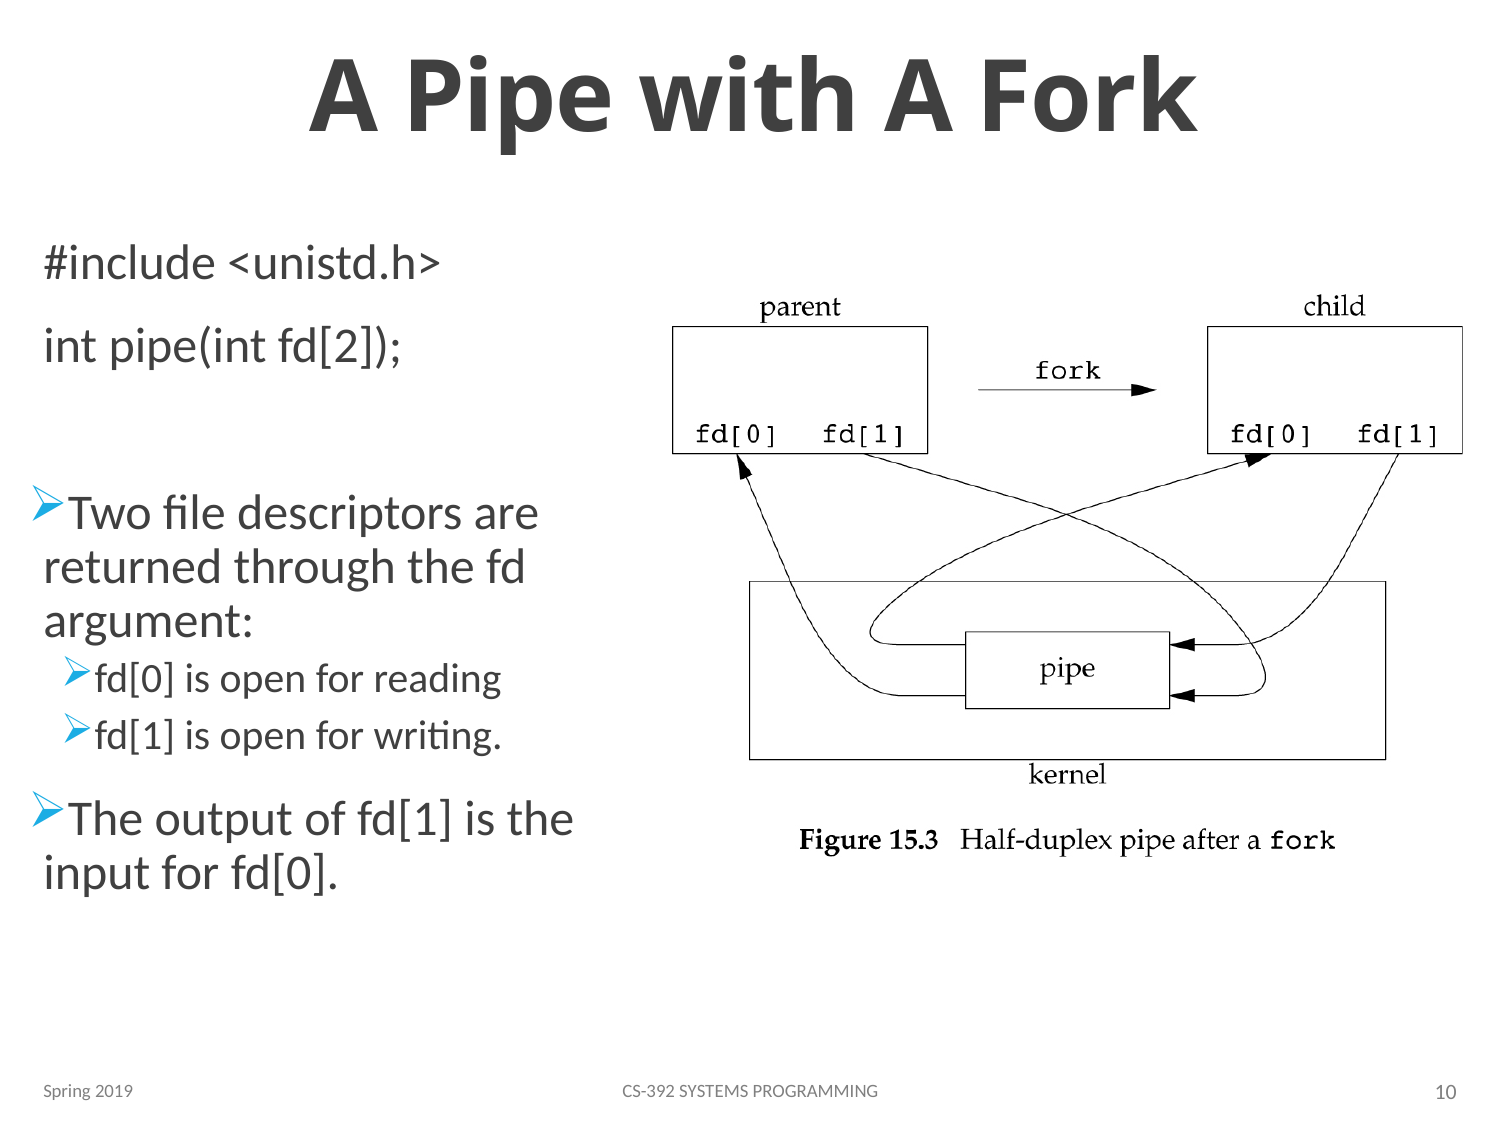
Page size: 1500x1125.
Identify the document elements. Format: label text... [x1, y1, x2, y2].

title A Pipe with A Fork [135, 5, 1373, 160]
picture [672, 294, 1463, 858]
list #include <unistd.h> int pipe(int fd[2]); Two file descriptors are returned through the fd argument: fd[0] is open for reading fd[1] is open for writing. The output of fd[1] is the input for fd[0]. [28, 229, 683, 1021]
slide_number Spring 2019 [28, 1059, 333, 1120]
slide_number 10 [1310, 1060, 1472, 1121]
footer CS-392 Systems Programming [453, 1059, 1047, 1120]
